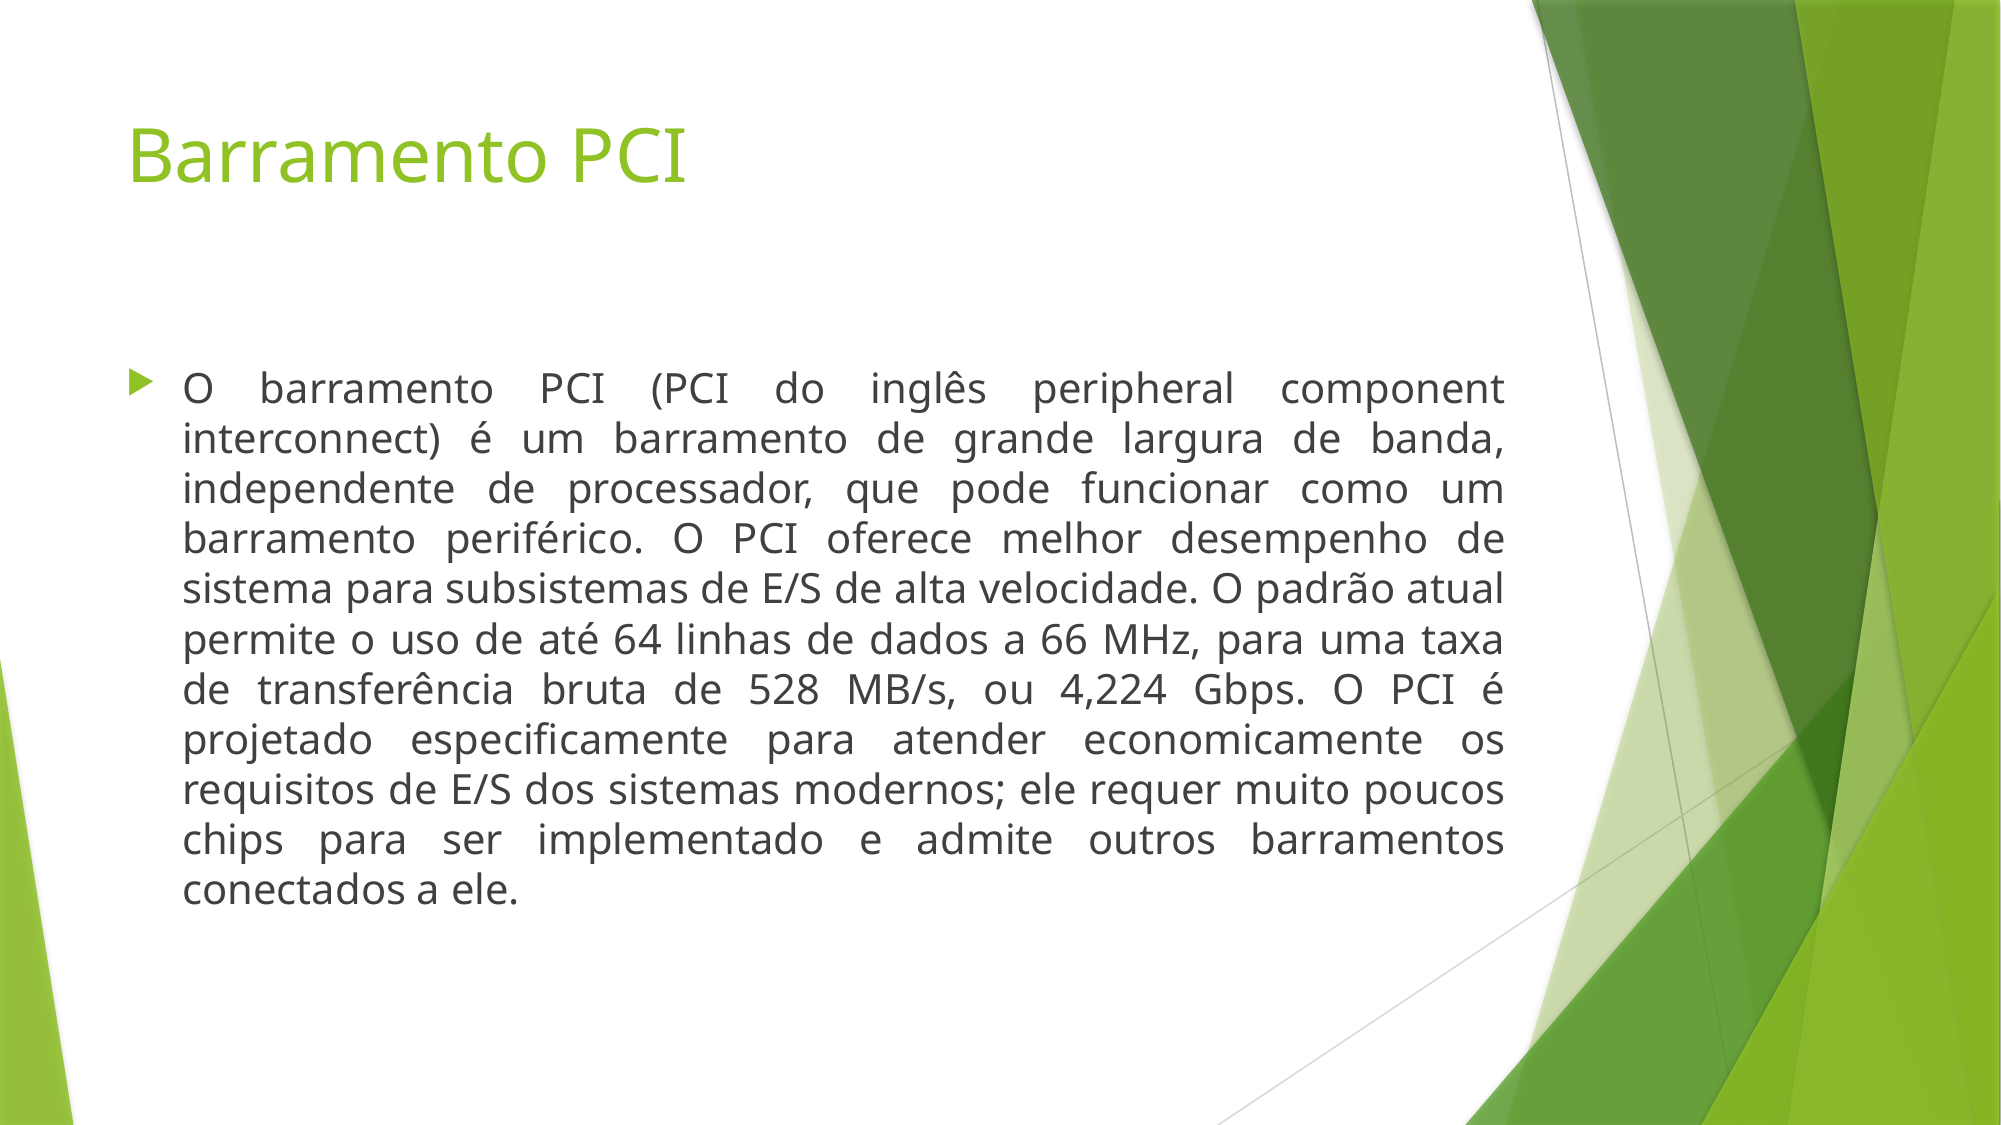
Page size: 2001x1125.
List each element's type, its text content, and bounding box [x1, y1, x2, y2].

list O barramento PCI (PCI do inglês peripheral component interconnect) é um barramento de grande largura de banda, independente de processador, que pode funcionar como um barramento periférico. O PCI oferece melhor desempenho de sistema para subsistemas de E/S de alta velocidade. O padrão atual permite o uso de até 64 linhas de dados a 66 MHz, para uma taxa de transferência bruta de 528 MB/s, ou 4,224 Gbps. O PCI é projetado especificamente para atender economicamente os requisitos de E/S dos sistemas modernos; ele requer muito poucos chips para ser implementado e admite outros barramentos conectados a ele. [111, 354, 1522, 992]
title Barramento PCI [111, 99, 1522, 317]
